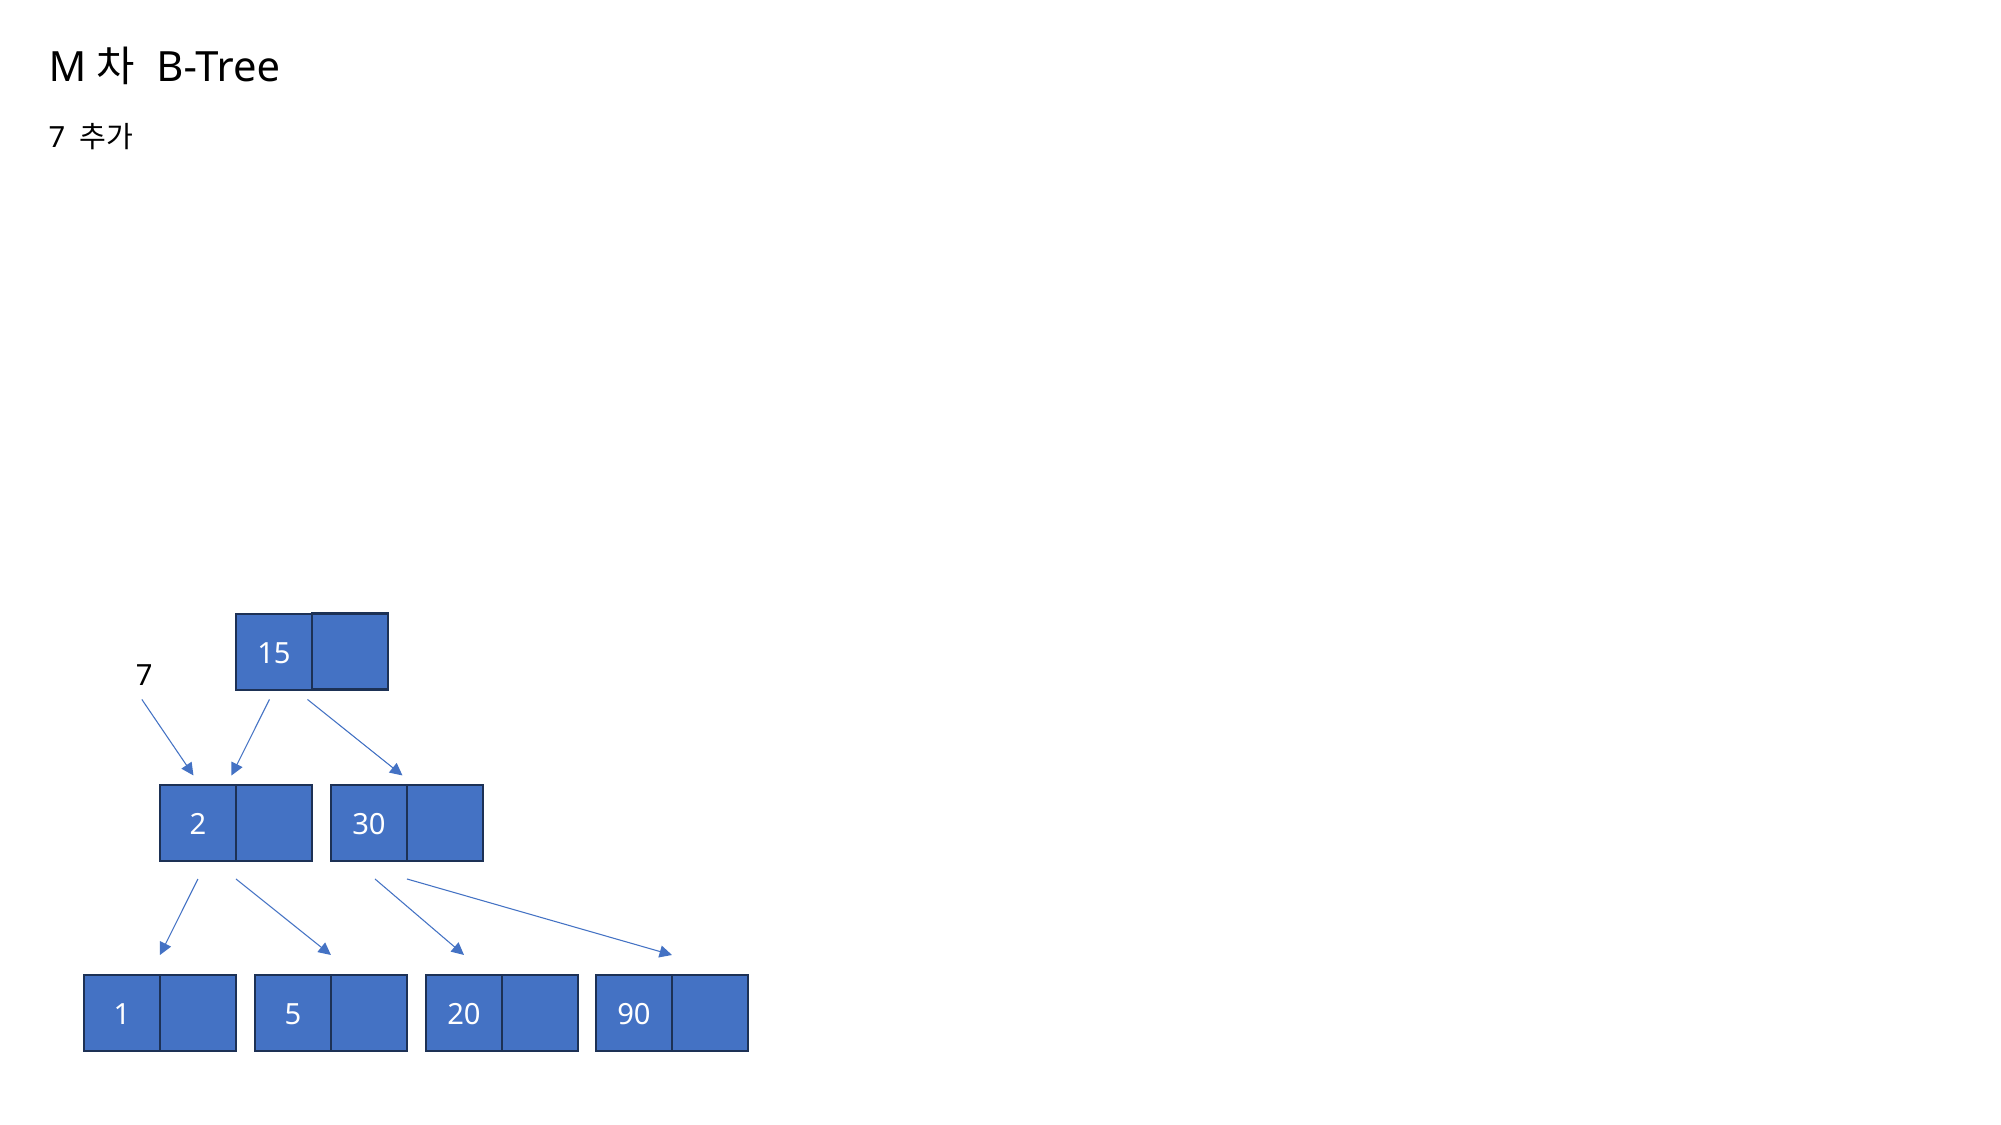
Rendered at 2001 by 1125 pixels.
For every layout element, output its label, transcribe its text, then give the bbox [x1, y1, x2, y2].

text_box 5 [254, 974, 330, 1052]
text_box 2 [159, 784, 235, 862]
text_box 20 [425, 974, 501, 1052]
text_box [141, 699, 194, 776]
title M차 B-Tree 7 추가 [33, 26, 774, 172]
text_box [501, 974, 579, 1052]
text_box 90 [595, 974, 671, 1052]
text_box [159, 878, 198, 955]
text_box 15 [235, 613, 311, 691]
text_box [311, 612, 389, 691]
text_box 1 [83, 974, 159, 1052]
text_box 30 [330, 784, 406, 862]
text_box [406, 878, 672, 955]
text_box [406, 784, 484, 862]
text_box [235, 878, 331, 955]
text_box [235, 784, 313, 862]
text_box [159, 974, 237, 1052]
text_box 7 [121, 648, 168, 699]
text_box [330, 974, 408, 1052]
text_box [231, 699, 270, 776]
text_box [374, 878, 406, 955]
text_box [671, 974, 749, 1052]
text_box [307, 699, 403, 776]
